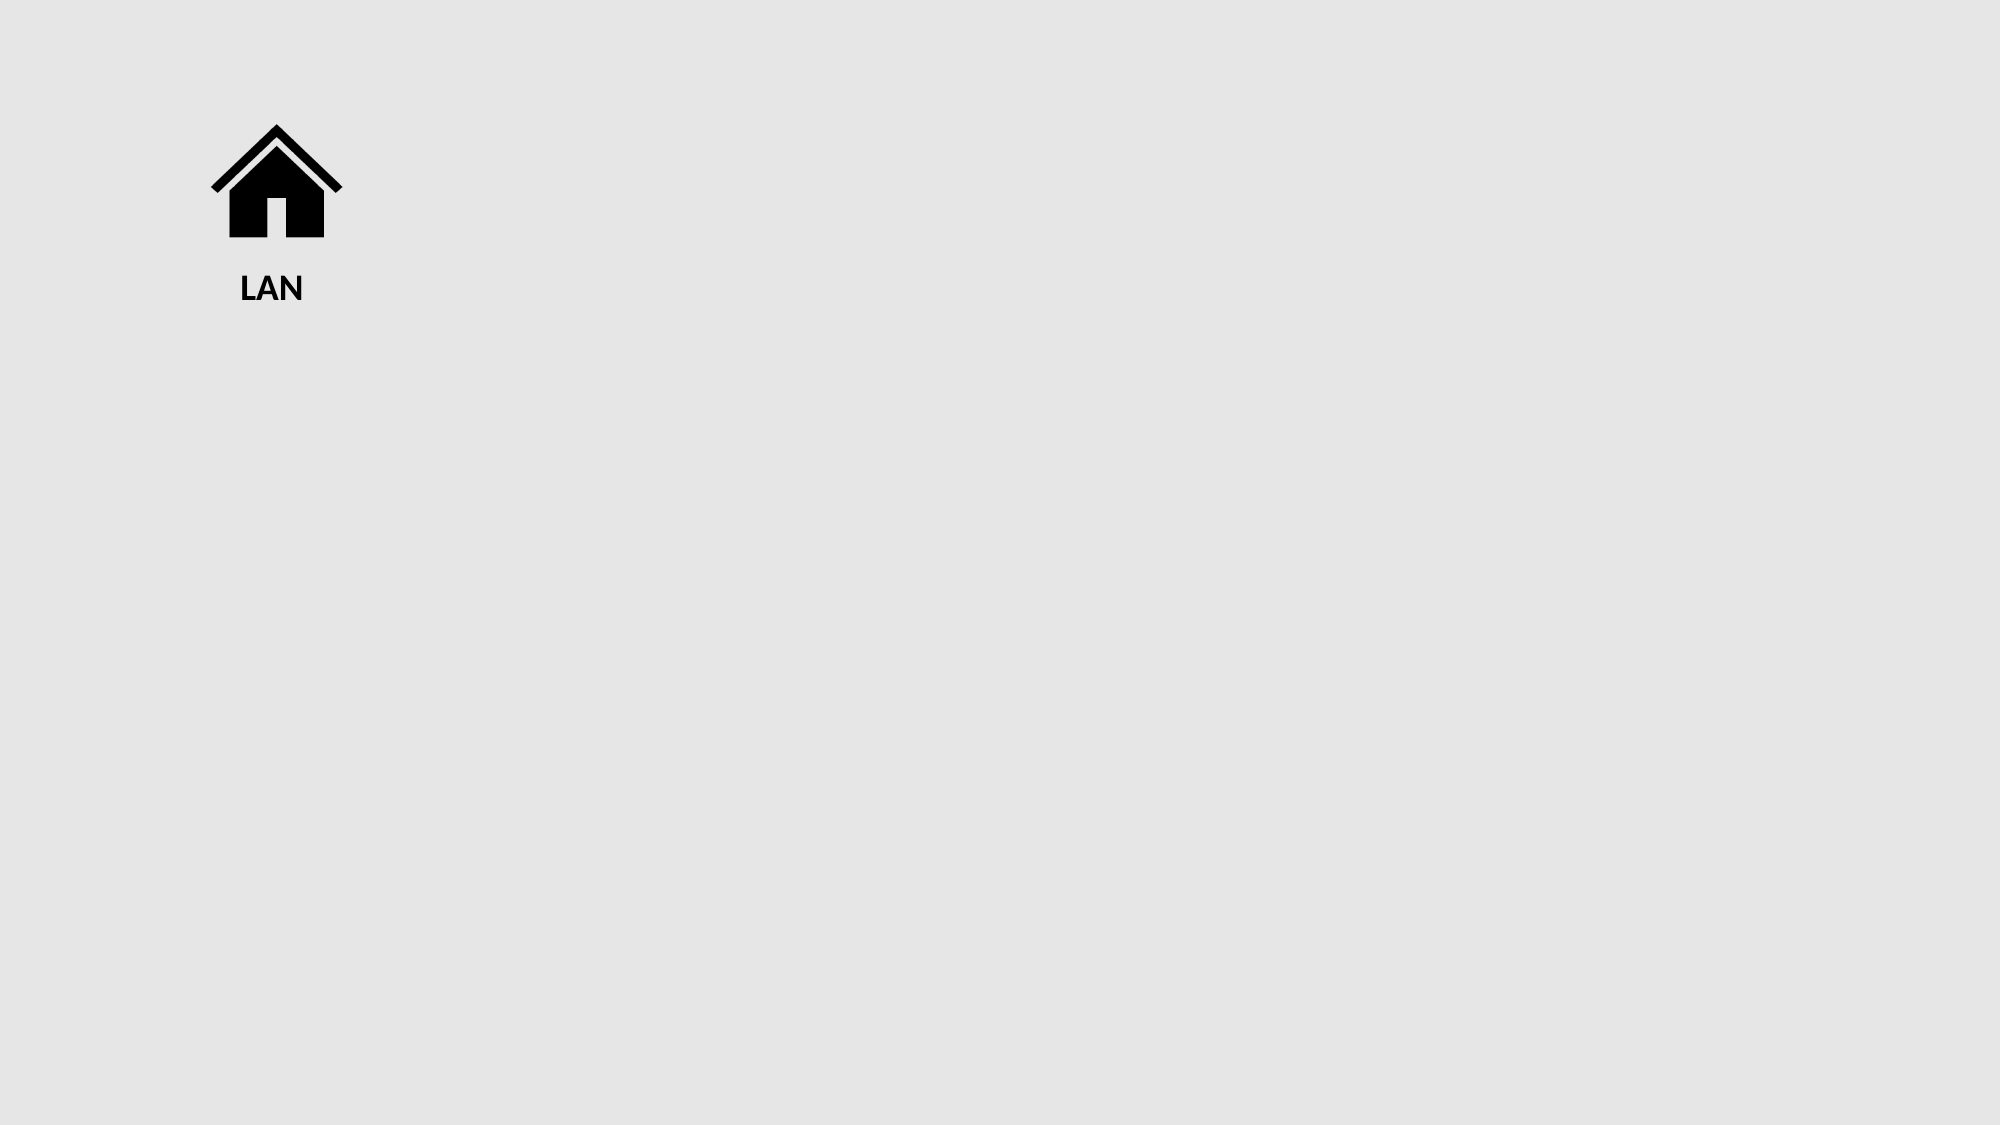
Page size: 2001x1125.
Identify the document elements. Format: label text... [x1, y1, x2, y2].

text_box LAN [225, 256, 328, 316]
picture [201, 105, 352, 256]
